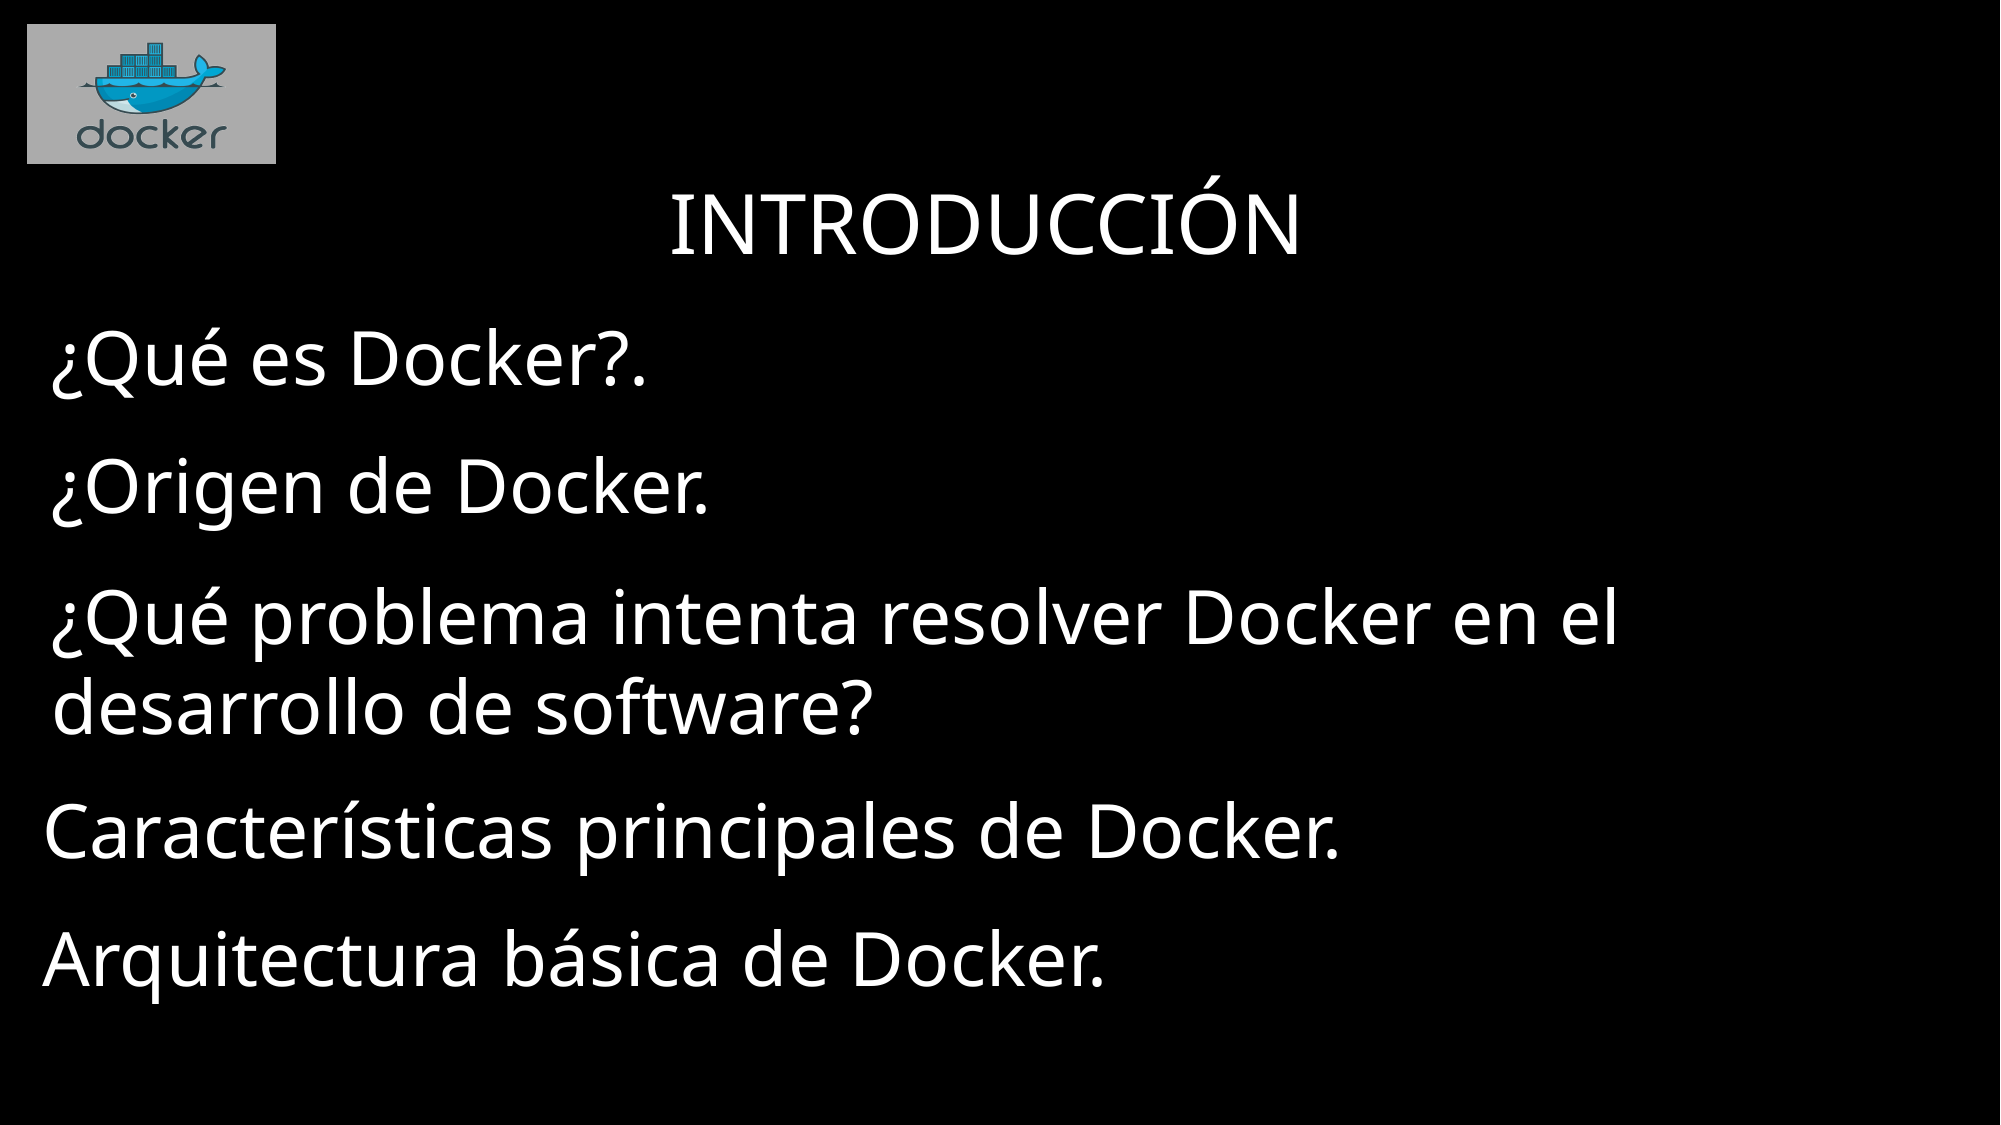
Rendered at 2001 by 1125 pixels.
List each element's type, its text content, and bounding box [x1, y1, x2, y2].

text_box ¿Qué es Docker?. [36, 303, 1938, 408]
text_box ¿Origen de Docker. [36, 431, 1938, 537]
text_box Características principales de Docker. [27, 775, 1930, 881]
text_box INTRODUCCIÓN [0, 163, 1988, 279]
picture [27, 23, 277, 165]
text_box Arquitectura básica de Docker. [27, 904, 1930, 1009]
text_box ¿Qué problema intenta resolver Docker en el desarrollo de software? [36, 562, 1938, 758]
